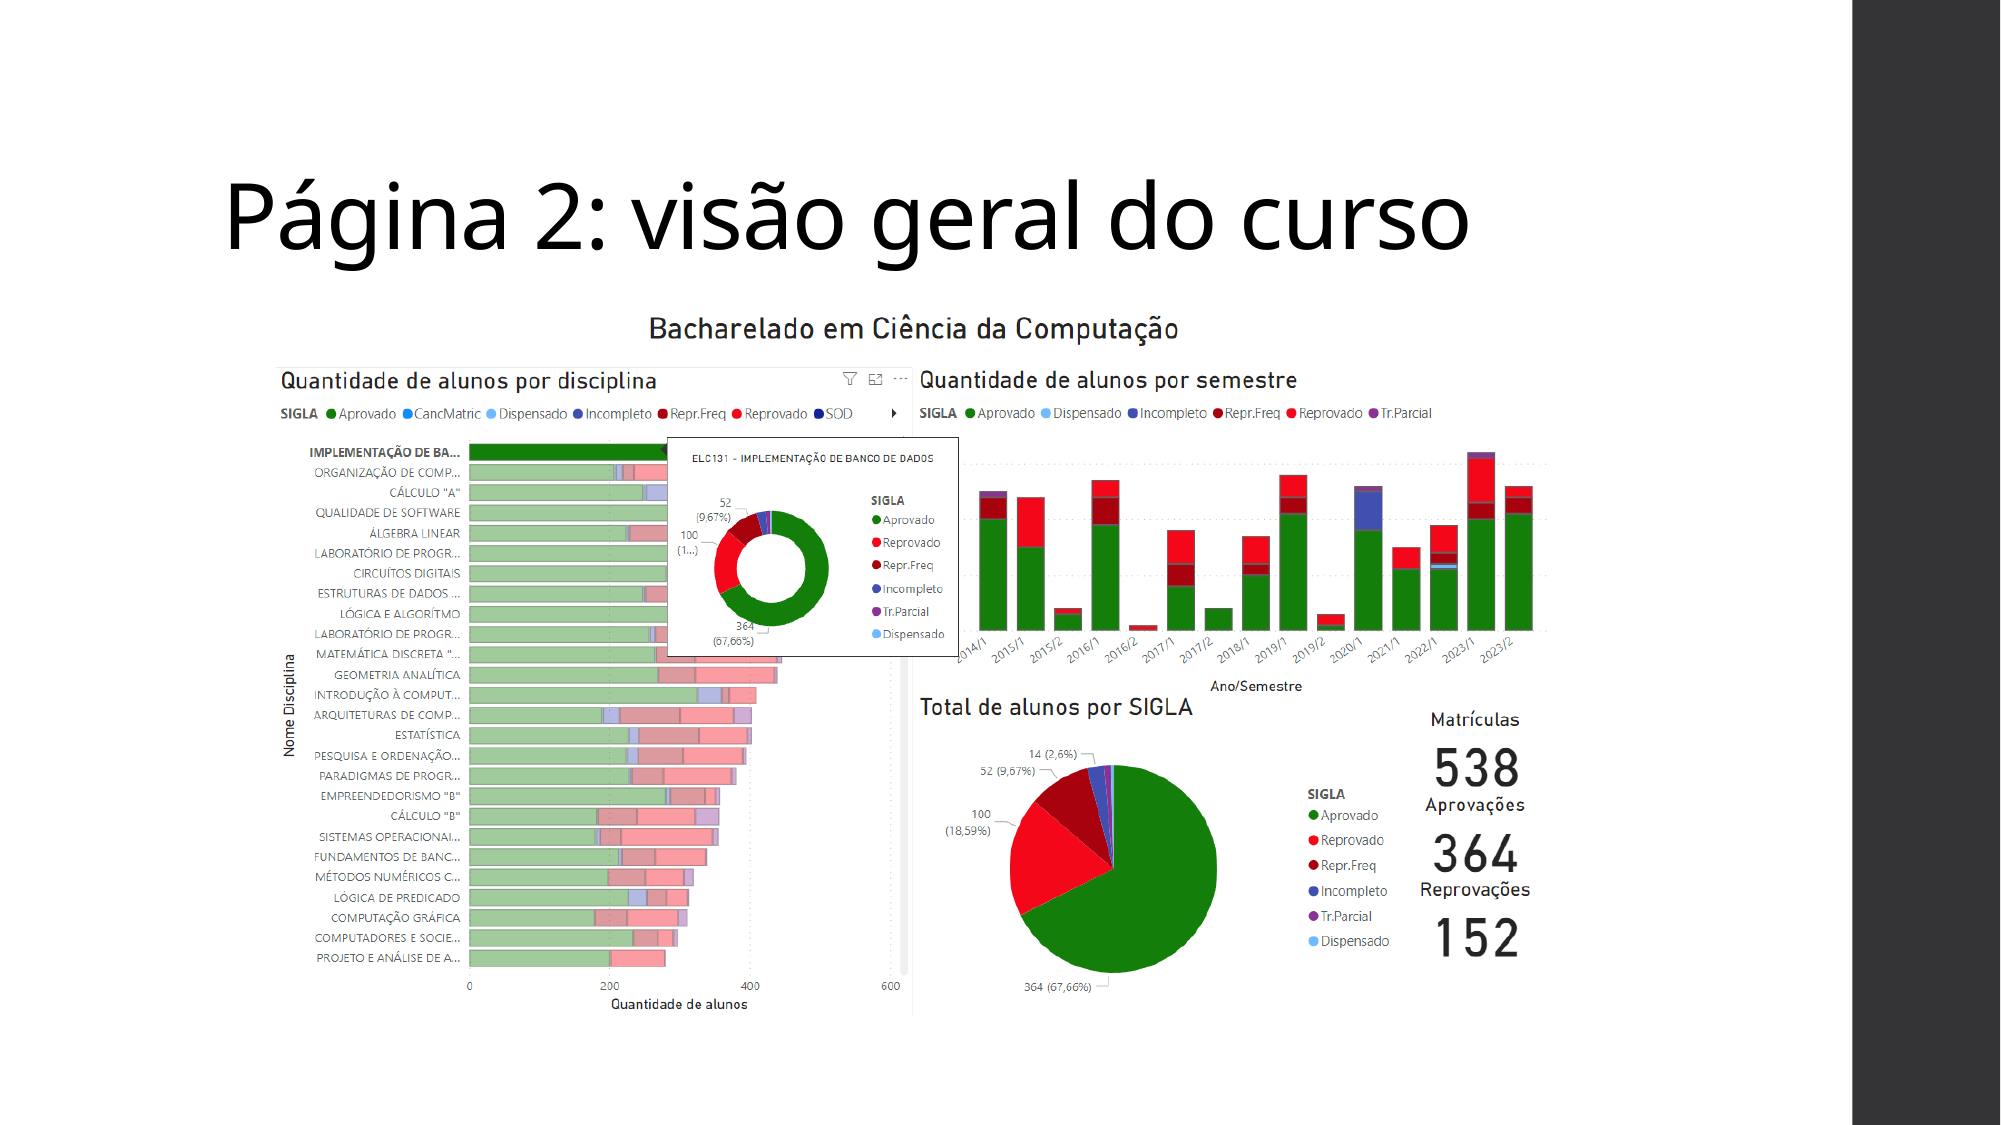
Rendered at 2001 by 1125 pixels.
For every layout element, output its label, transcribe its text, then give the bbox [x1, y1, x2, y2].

title Página 2: visão geral do curso [206, 60, 1797, 278]
picture [275, 299, 1550, 1017]
